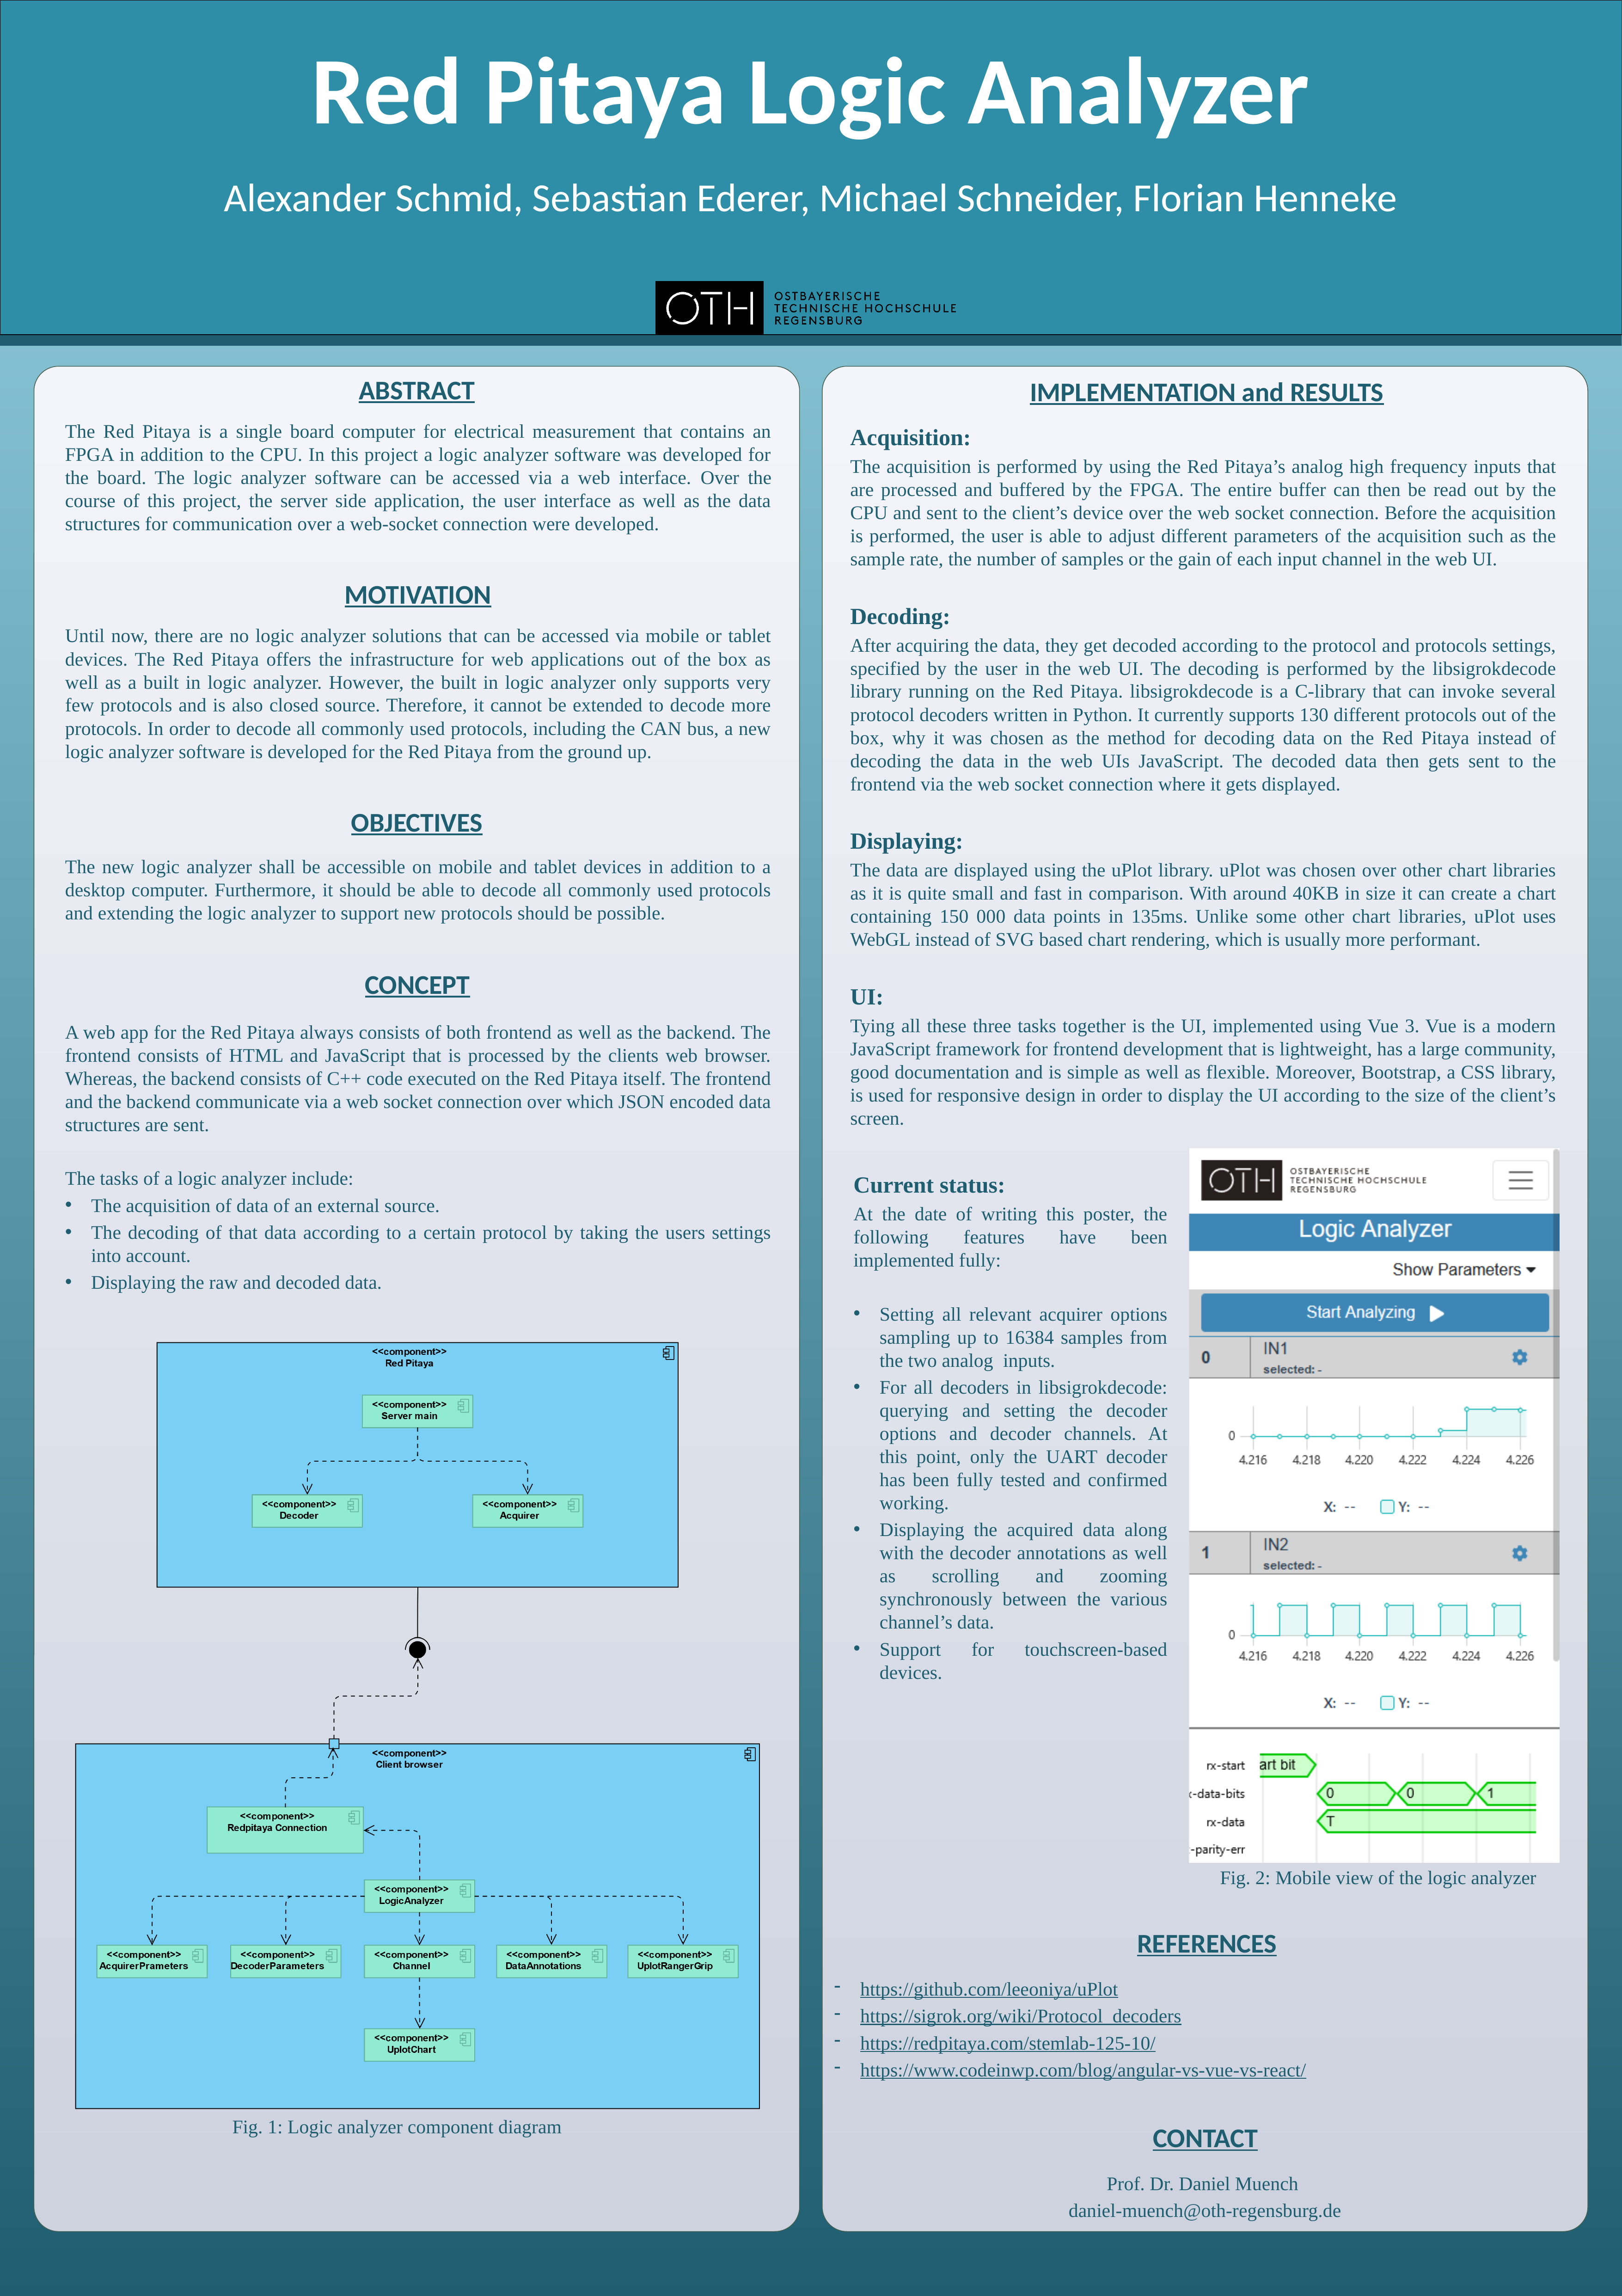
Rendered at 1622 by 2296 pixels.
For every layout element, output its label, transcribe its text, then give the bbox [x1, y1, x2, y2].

list A web app for the Red Pitaya always consists of both frontend as well as the backend. The frontend consists of HTML and JavaScript that is processed by the clients web browser. Whereas, the backend consists of C++ code executed on the Red Pitaya itself. The frontend and the backend communicate via a web socket connection over which JSON encoded data structures are sent. The tasks of a logic analyzer include: The acquisition of data of an external source. The decoding of that data according to a certain protocol by taking the users settings into account. Displaying the raw and decoded data. [53, 1007, 784, 1312]
list ABSTRACT [34, 367, 800, 410]
list Alexander Schmid, Sebastian Ederer, Michael Schneider, Florian Henneke [219, 170, 1403, 269]
list The new logic analyzer shall be accessible on mobile and tablet devices in addition to a desktop computer. Furthermore, it should be able to decode all commonly used protocols and extending the logic analyzer to support new protocols should be possible. [53, 842, 784, 937]
list Red Pitaya Logic Analyzer [219, 26, 1403, 170]
list CONTACT [823, 2115, 1588, 2158]
list IMPLEMENTATION and RESULTS [824, 369, 1590, 412]
list Prof. Dr. Daniel Muench daniel-muench@oth-regensburg.de [822, 2159, 1588, 2235]
text_box Fig. 1: Logic analyzer component diagram [219, 2119, 575, 2141]
text_box Current status: At the date of writing this poster, the following features have been implemented fully: Setting all relevant acquirer options sampling up to 16384 samples from the two analog inputs. For all decoders in libsigrokdecode: querying and setting the decoder options and decoder channels. At this point, only the UART decoder has been fully tested and confirmed working. Displaying the acquired data along with the decoder annotations as well as scrolling and zooming synchronously between the various channel’s data. Support for touchscreen-based devices. [841, 1144, 1180, 1722]
list The Red Pitaya is a single board computer for electrical measurement that contains an FPGA in addition to the CPU. In this project a logic analyzer software was developed for the board. The logic analyzer software can be accessed via a web interface. Over the course of this project, the server side application, the user interface as well as the data structures for communication over a web-socket connection were developed. [53, 410, 784, 571]
list https://github.com/leeoniya/uPlot https://sigrok.org/wiki/Protocol_decoders https://redpitaya.com/stemlab-125-10/ https://www.codeinwp.com/blog/angular-vs-vue-vs-react/ [822, 1964, 1588, 2096]
list REFERENCES [824, 1921, 1590, 1964]
picture [655, 281, 967, 335]
picture [65, 1332, 766, 2116]
list Acquisition: The acquisition is performed by using the Red Pitaya’s analog high frequency inputs that are processed and buffered by the FPGA. The entire buffer can then be read out by the CPU and sent to the client’s device over the web socket connection. Before the acquisition is performed, the user is able to adjust different parameters of the acquisition such as the sample rate, the number of samples or the gain of each input channel in the web UI. Decoding: After acquiring the data, they get decoded according to the protocol and protocols settings, specified by the user in the web UI. The decoding is performed by the libsigrokdecode library running on the Red Pitaya. libsigrokdecode is a C-library that can invoke several protocol decoders written in Python. It currently supports 130 different protocols out of the box, why it was chosen as the method for decoding data on the Red Pitaya instead of decoding the data in the web UIs JavaScript. The decoded data then gets sent to the frontend via the web socket connection where it gets displayed. Displaying: The data are displayed using the uPlot library. uPlot was chosen over other chart libraries as it is quite small and fast in comparison. With around 40KB in size it can create a chart containing 150 000 data points in 135ms. Unlike some other chart libraries, uPlot uses WebGL instead of SVG based chart rendering, which is usually more performant. UI: Tying all these three tasks together is the UI, implemented using Vue 3. Vue is a modern JavaScript framework for frontend development that is lightweight, has a large community, good documentation and is simple as well as flexible. Moreover, Bootstrap, a CSS library, is used for responsive design in order to display the UI according to the size of the client’s screen. [838, 410, 1569, 1189]
list CONCEPT [35, 961, 801, 1005]
list OBJECTIVES [34, 799, 800, 843]
text_box Fig. 2: Mobile view of the logic analyzer [1200, 1867, 1556, 1892]
picture [1188, 1148, 1560, 1863]
list Until now, there are no logic analyzer solutions that can be accessed via mobile or tablet devices. The Red Pitaya offers the infrastructure for web applications out of the box as well as a built in logic analyzer. However, the built in logic analyzer only supports very few protocols and is also closed source. Therefore, it cannot be extended to decode more protocols. In order to decode all commonly used protocols, including the CAN bus, a new logic analyzer software is developed for the Red Pitaya from the ground up. [53, 615, 784, 776]
list MOTIVATION [35, 571, 801, 615]
